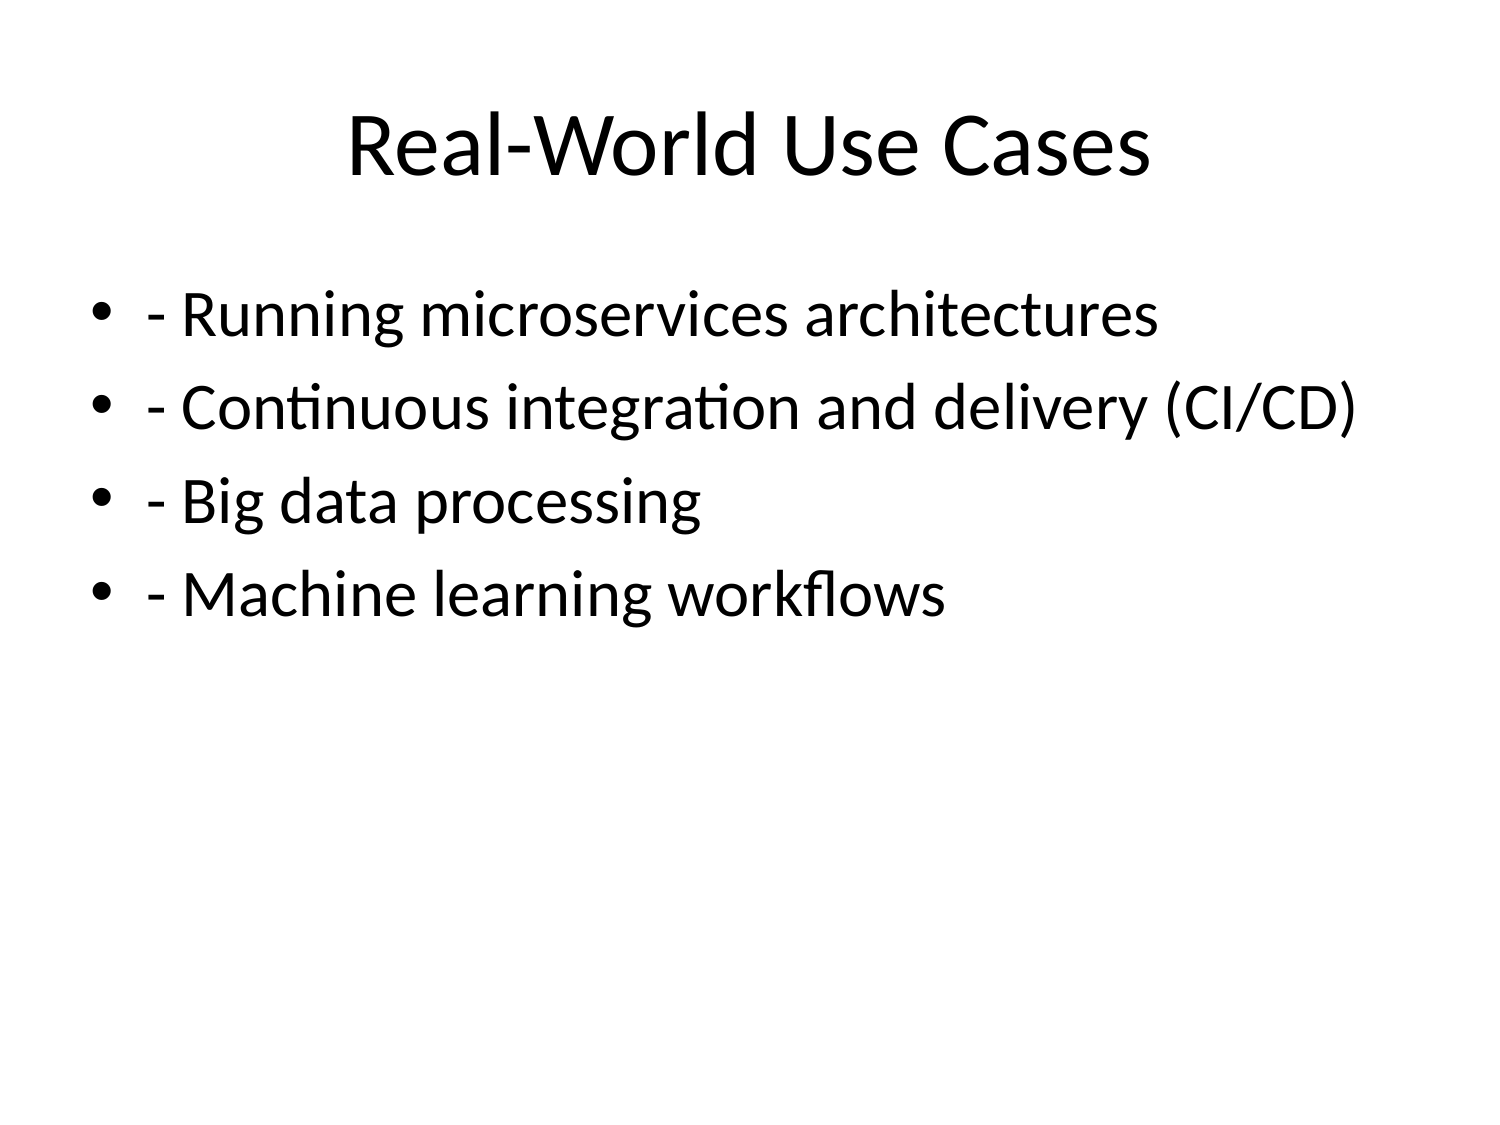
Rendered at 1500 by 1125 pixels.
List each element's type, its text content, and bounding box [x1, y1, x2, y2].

list - Running microservices architectures - Continuous integration and delivery (CI/CD) - Big data processing - Machine learning workflows [75, 262, 1425, 1005]
title Real-World Use Cases [75, 45, 1425, 233]
